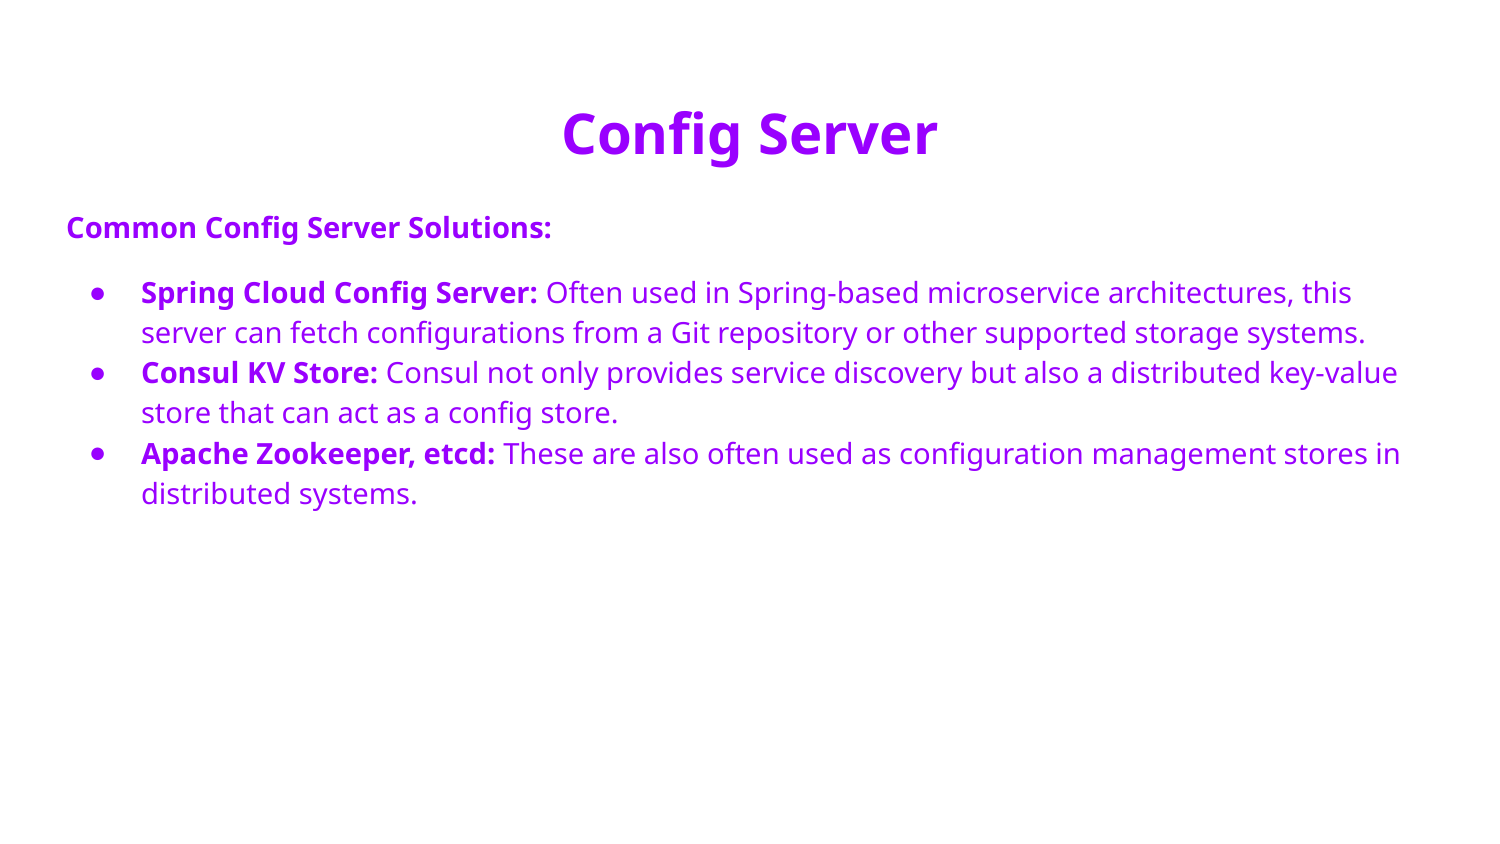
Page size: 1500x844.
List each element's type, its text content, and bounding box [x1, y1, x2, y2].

title Config Server [51, 72, 1449, 167]
list Common Config Server Solutions: Spring Cloud Config Server: Often used in Spring-based microservice architectures, this server can fetch configurations from a Git repository or other supported storage systems. Consul KV Store: Consul not only provides service discovery but also a distributed key-value store that can act as a config store. Apache Zookeeper, etcd: These are also often used as configuration management stores in distributed systems. [51, 189, 1449, 750]
